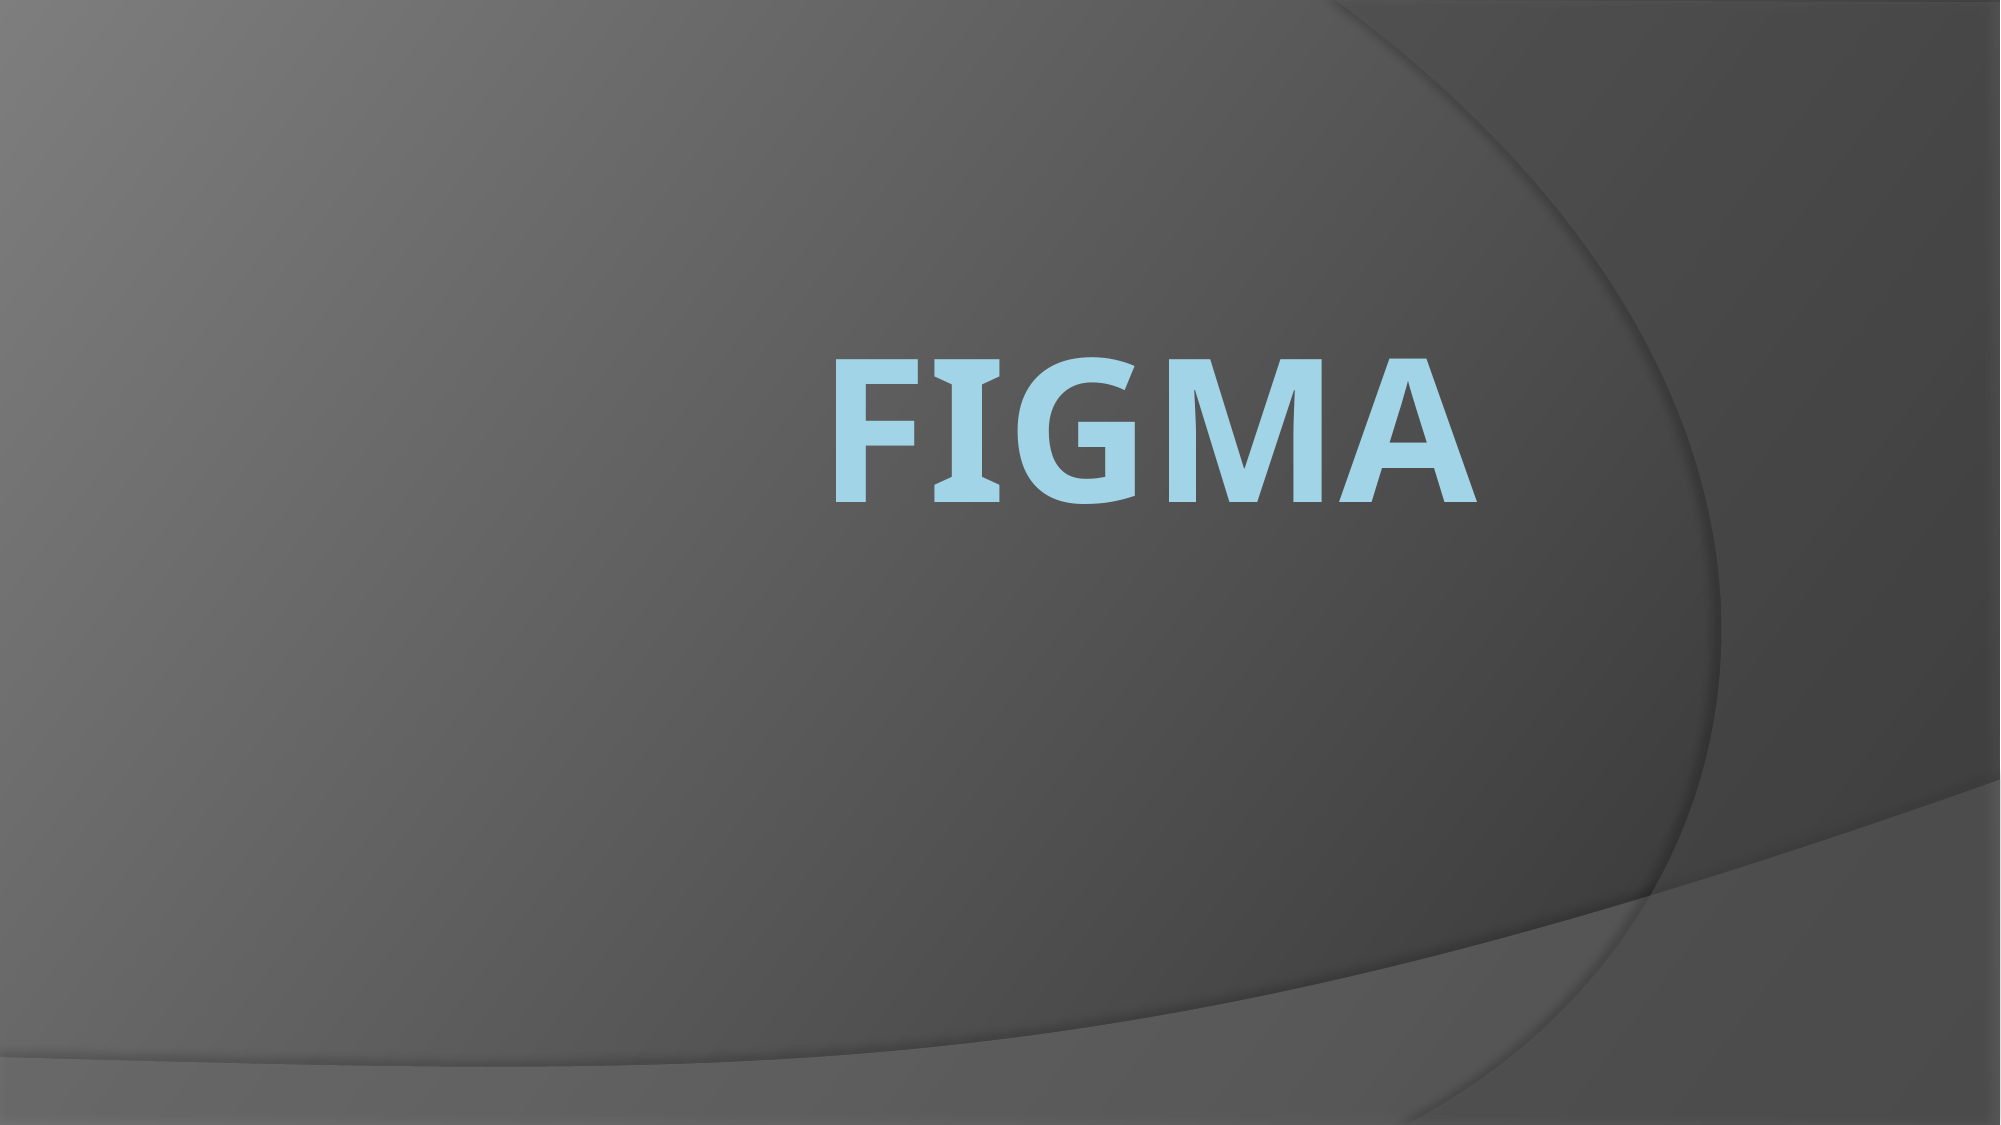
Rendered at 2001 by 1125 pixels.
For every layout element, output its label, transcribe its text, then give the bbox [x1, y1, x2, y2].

title Figma [67, 295, 1486, 673]
